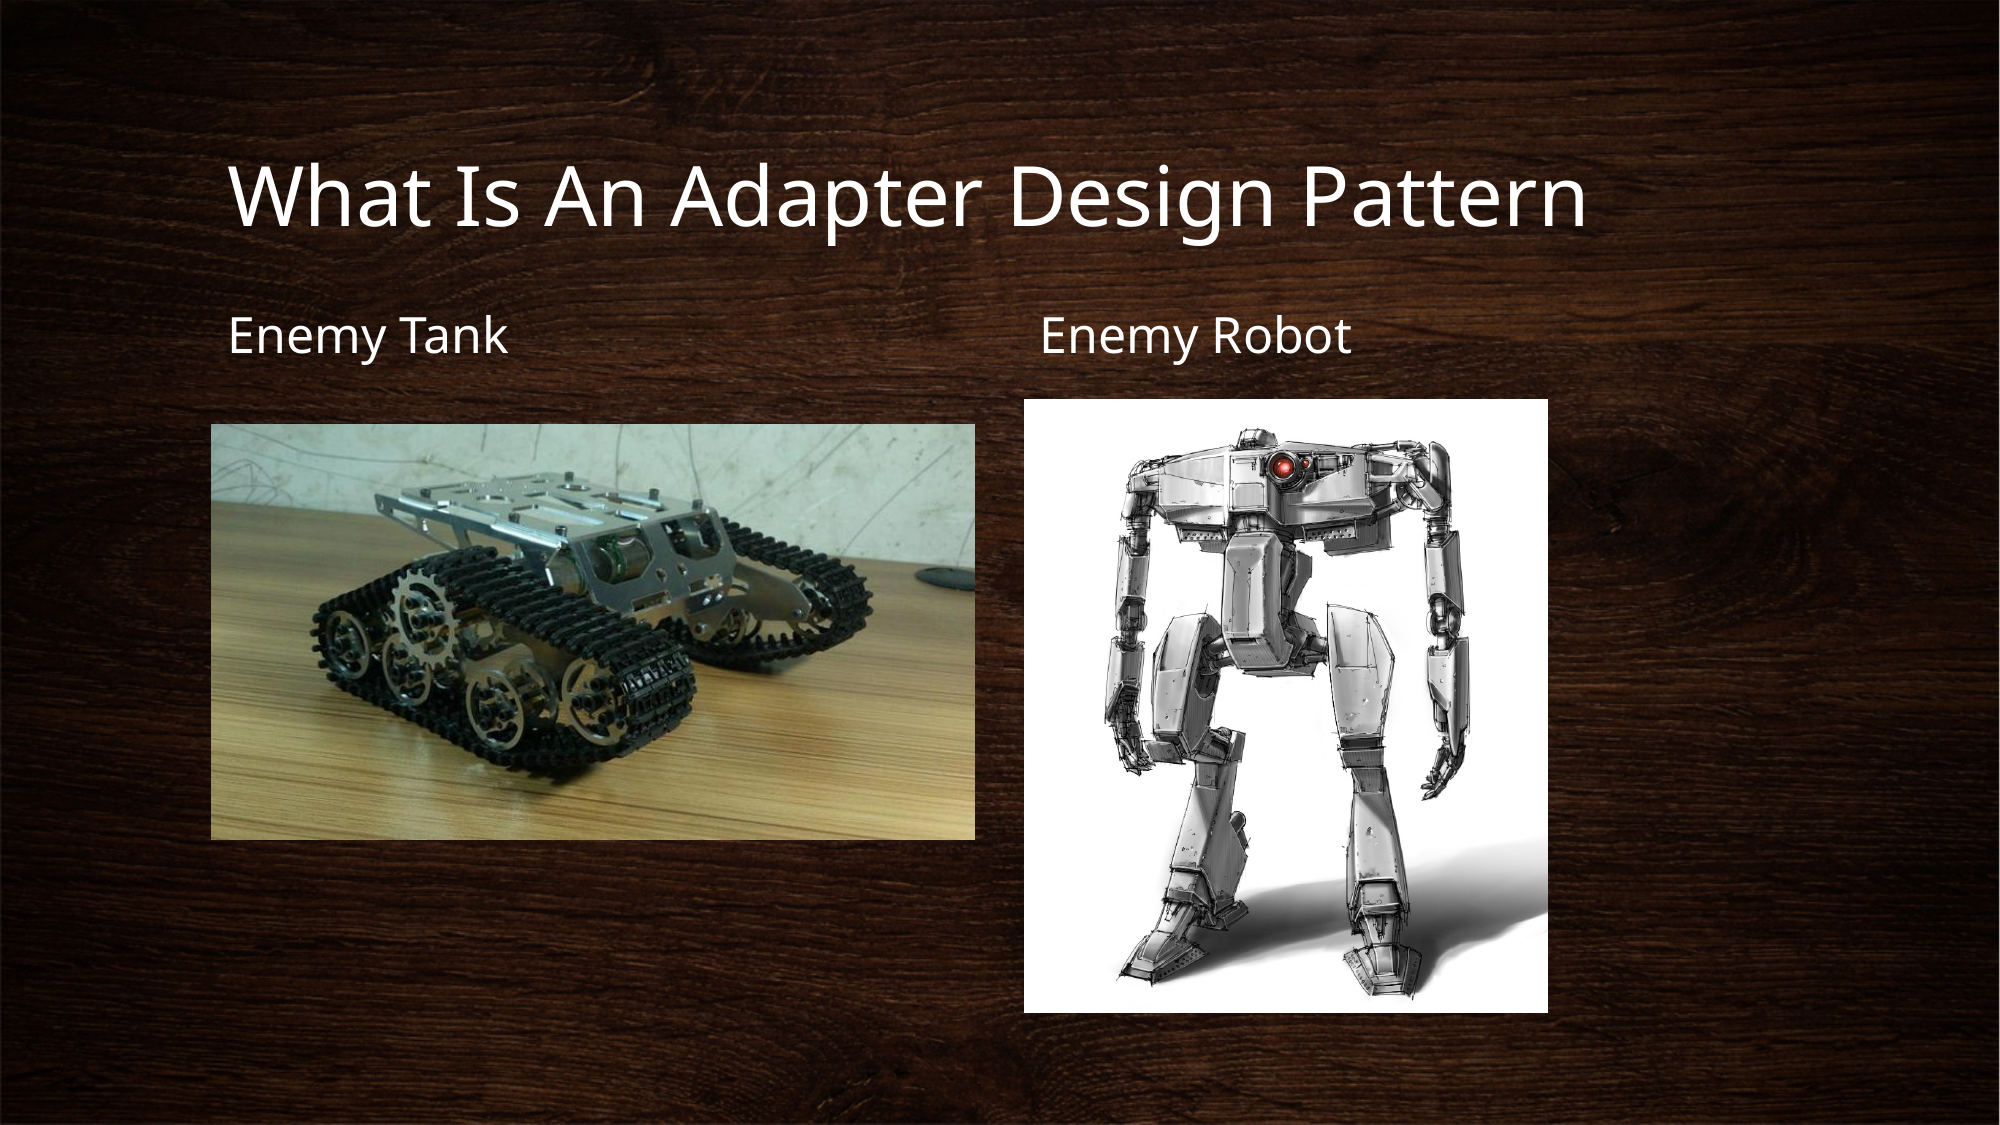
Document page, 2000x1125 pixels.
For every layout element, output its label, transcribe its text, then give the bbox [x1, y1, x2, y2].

title What Is An Adapter Design Pattern [212, 62, 1788, 250]
list Enemy Robot [1024, 275, 1788, 400]
list Enemy Tank [212, 275, 975, 400]
picture [0, 0, 2000, 1125]
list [1024, 399, 1548, 1013]
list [211, 424, 975, 840]
